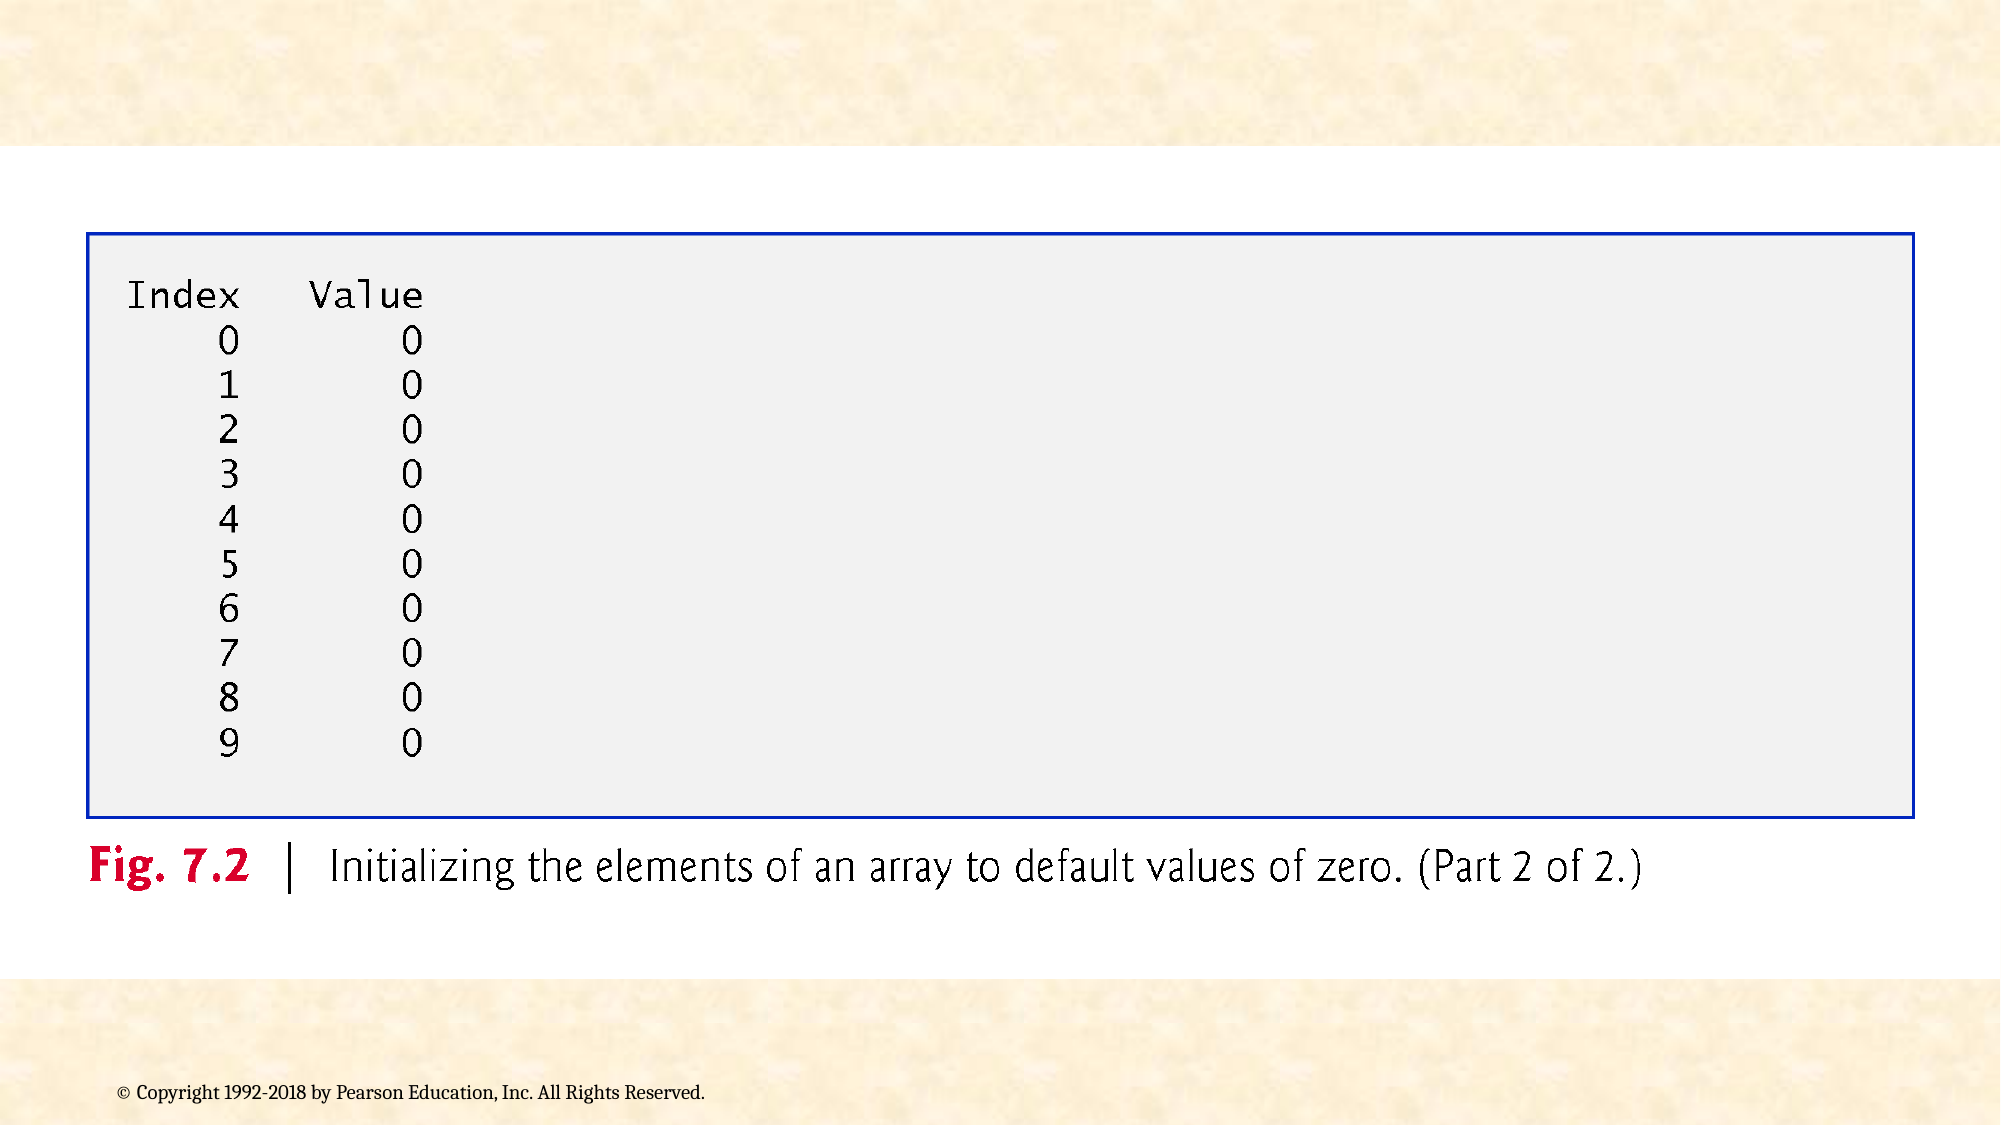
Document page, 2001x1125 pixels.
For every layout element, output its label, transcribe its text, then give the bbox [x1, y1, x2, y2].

footer © Copyright 1992-2018 by Pearson Education, Inc. All Rights Reserved. [99, 1051, 1473, 1112]
picture [0, 0, 2001, 1125]
